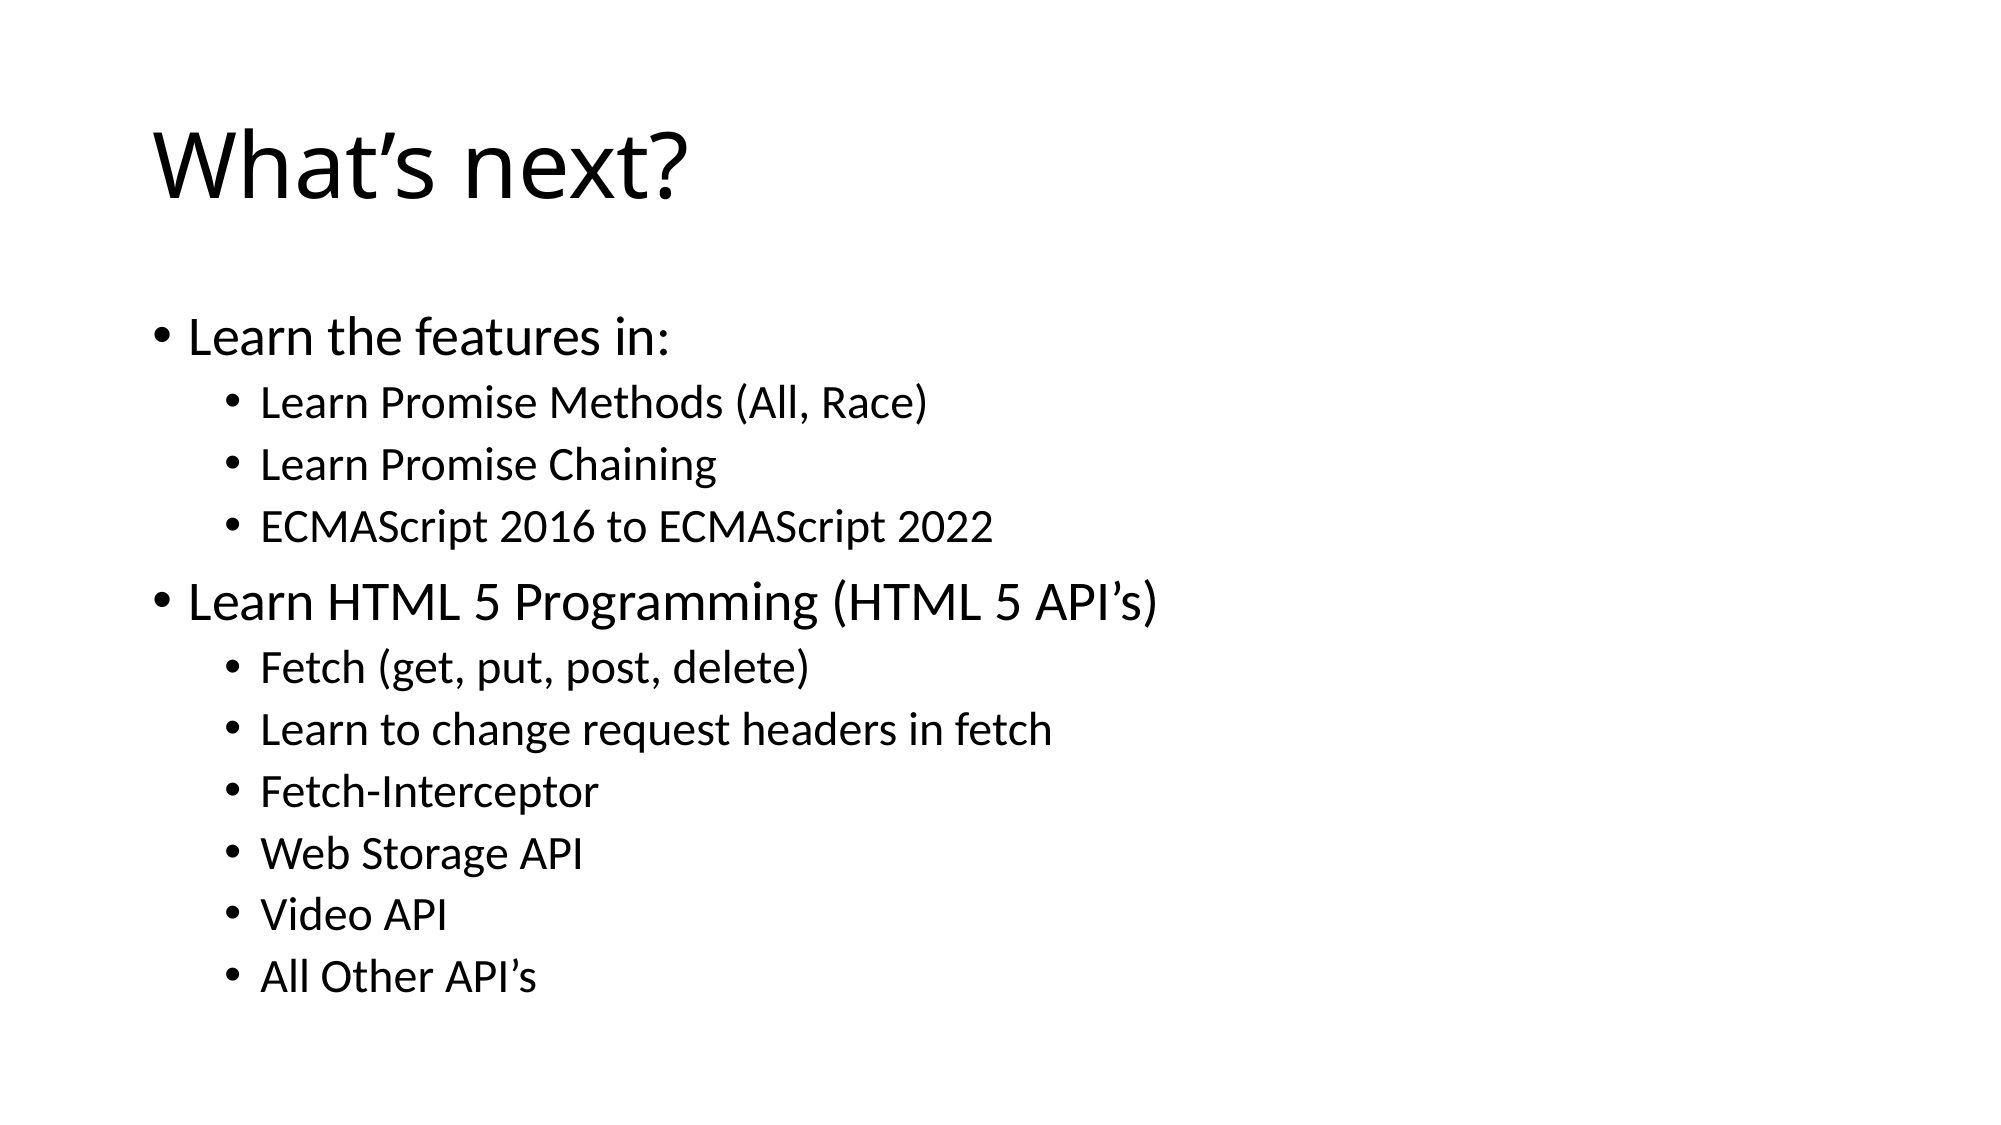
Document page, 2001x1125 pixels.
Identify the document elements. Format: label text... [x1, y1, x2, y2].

title What’s next? [137, 59, 1863, 278]
list Learn the features in: Learn Promise Methods (All, Race) Learn Promise Chaining ECMAScript 2016 to ECMAScript 2022 Learn HTML 5 Programming (HTML 5 API’s) Fetch (get, put, post, delete) Learn to change request headers in fetch Fetch-Interceptor Web Storage API Video API All Other API’s [137, 299, 1863, 1014]
